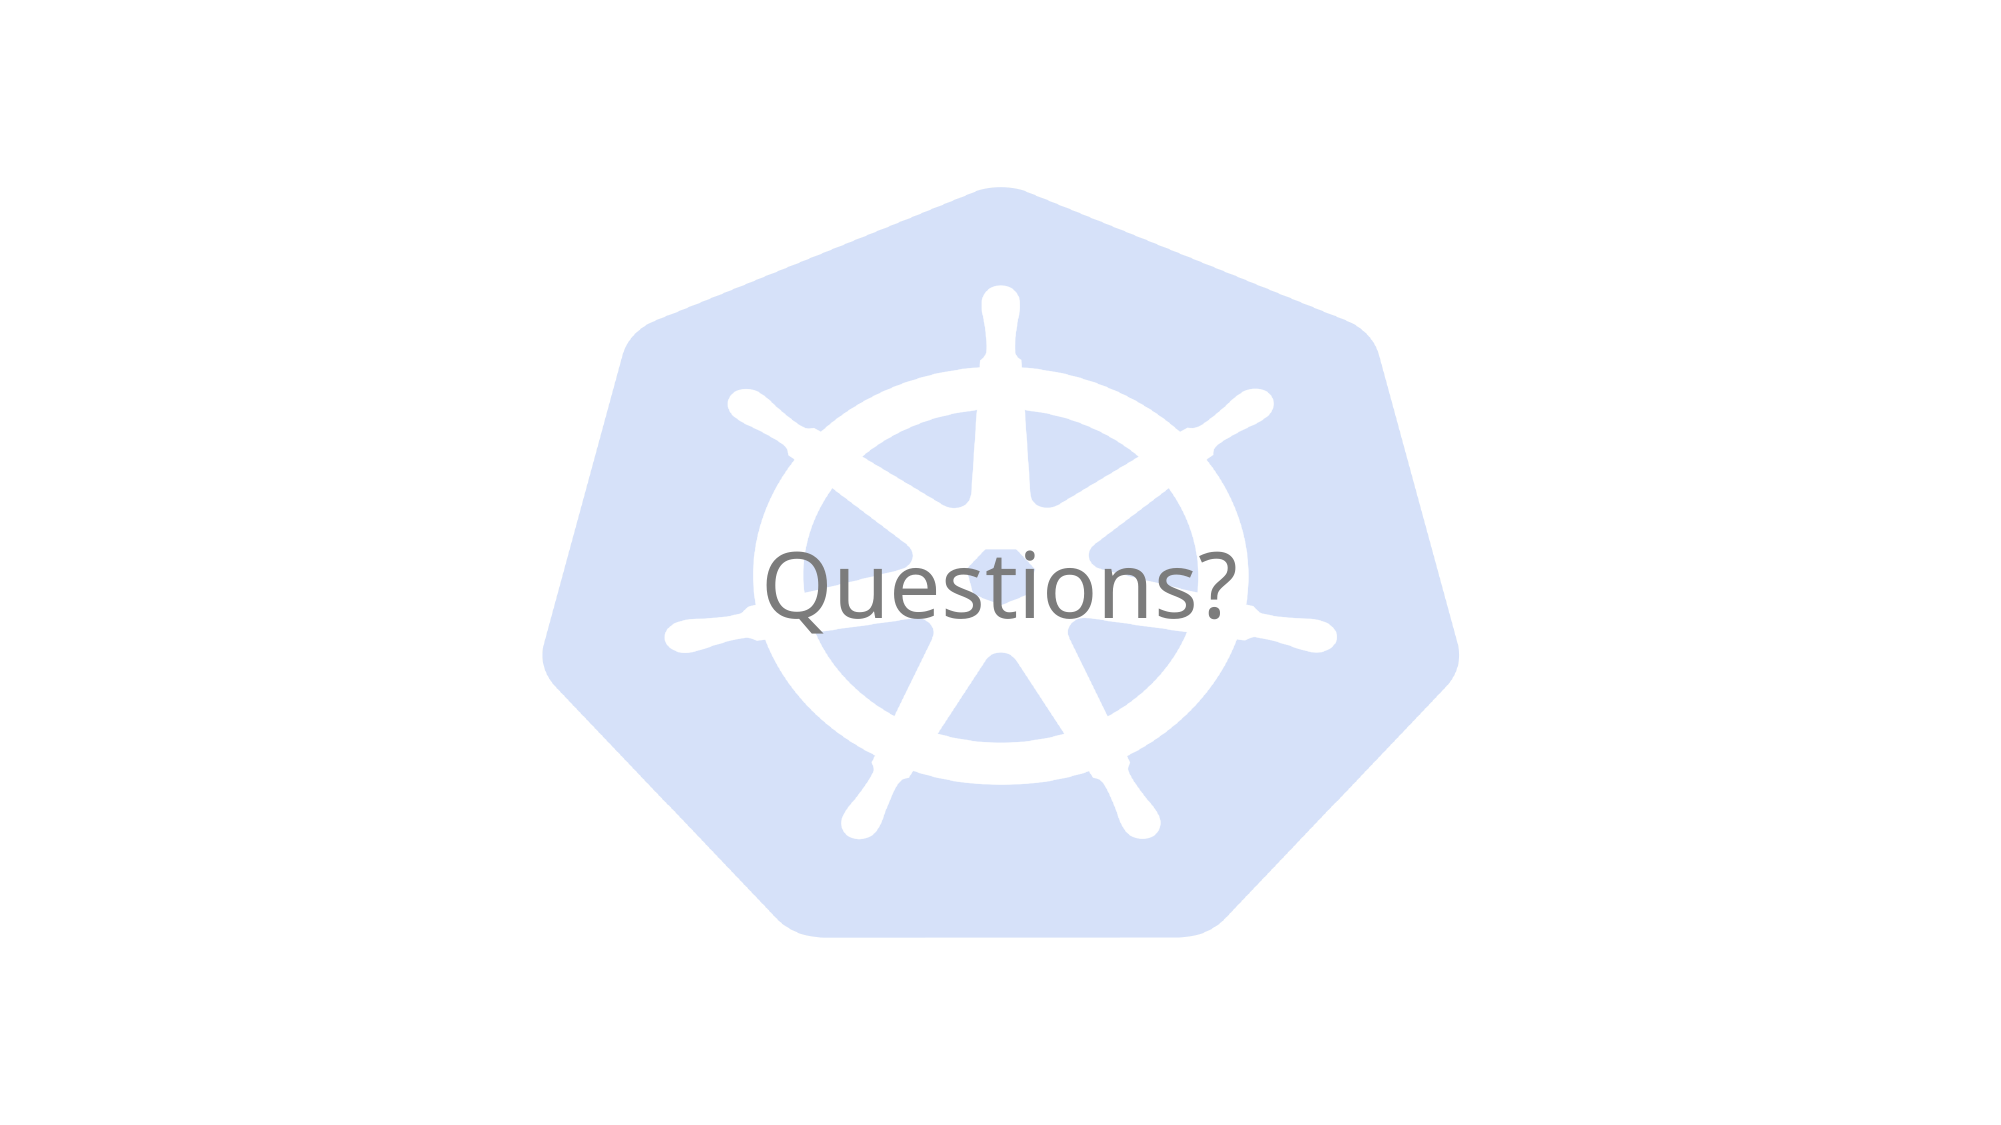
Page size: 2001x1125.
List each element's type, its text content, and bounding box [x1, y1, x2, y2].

list Questions? [137, 299, 1863, 1014]
